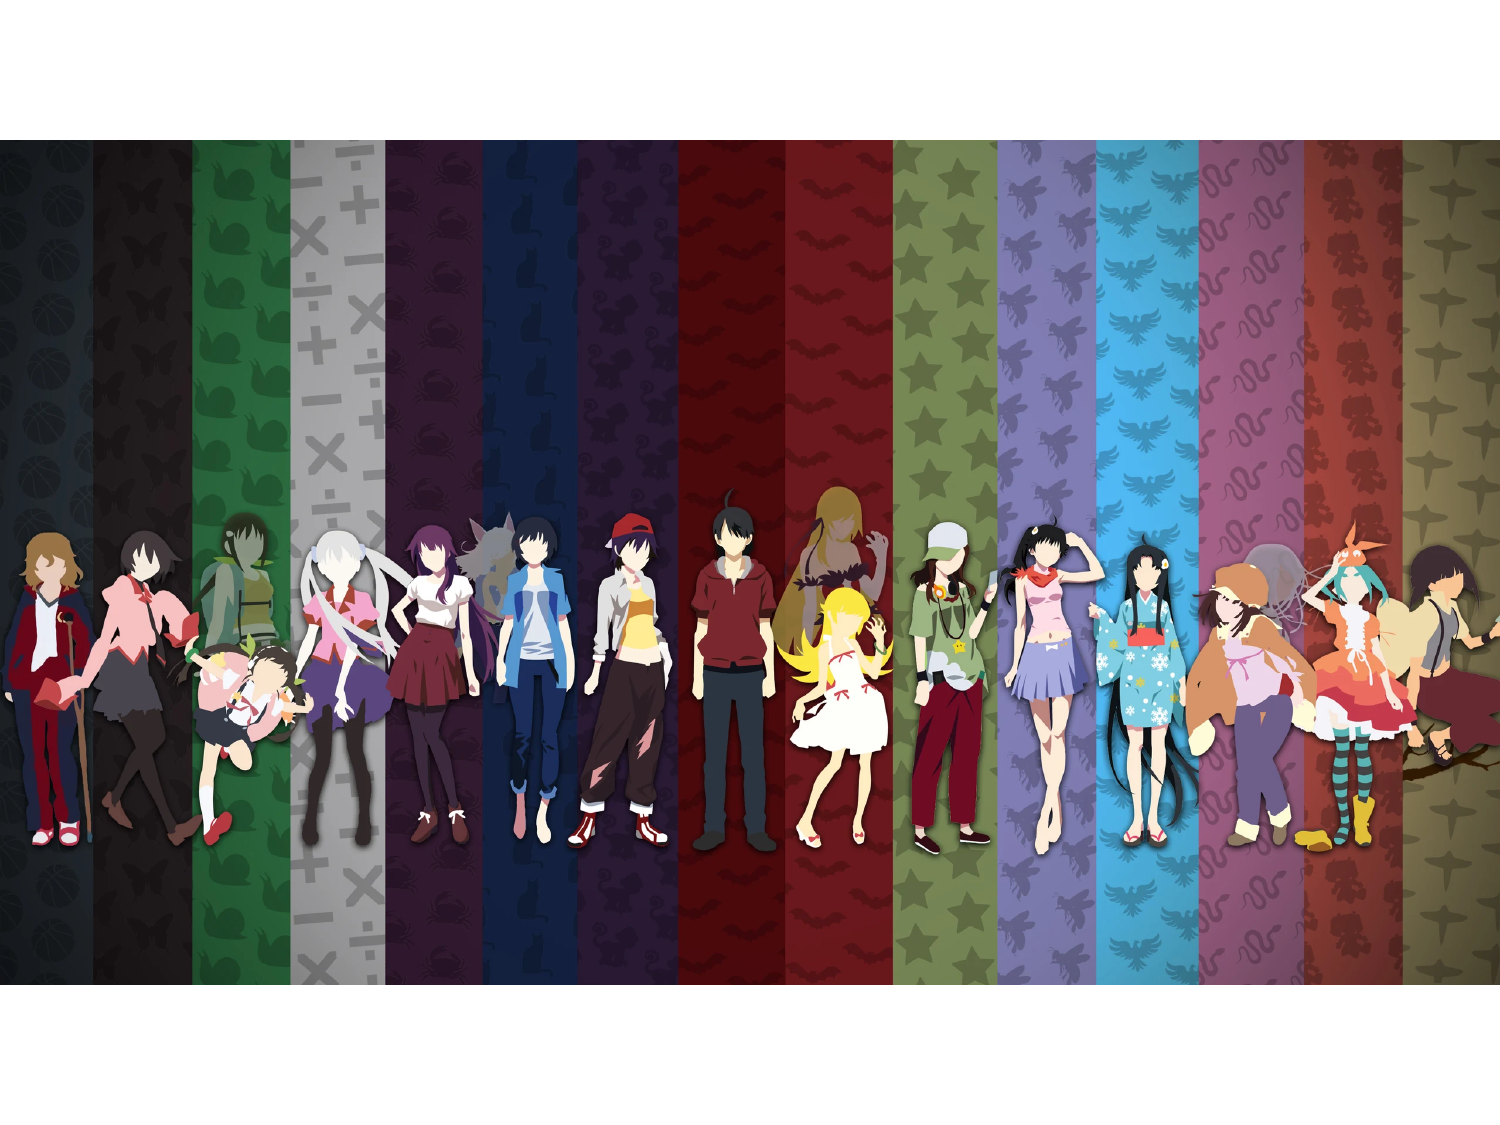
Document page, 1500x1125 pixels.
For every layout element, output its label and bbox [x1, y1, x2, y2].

picture [0, 140, 1500, 985]
